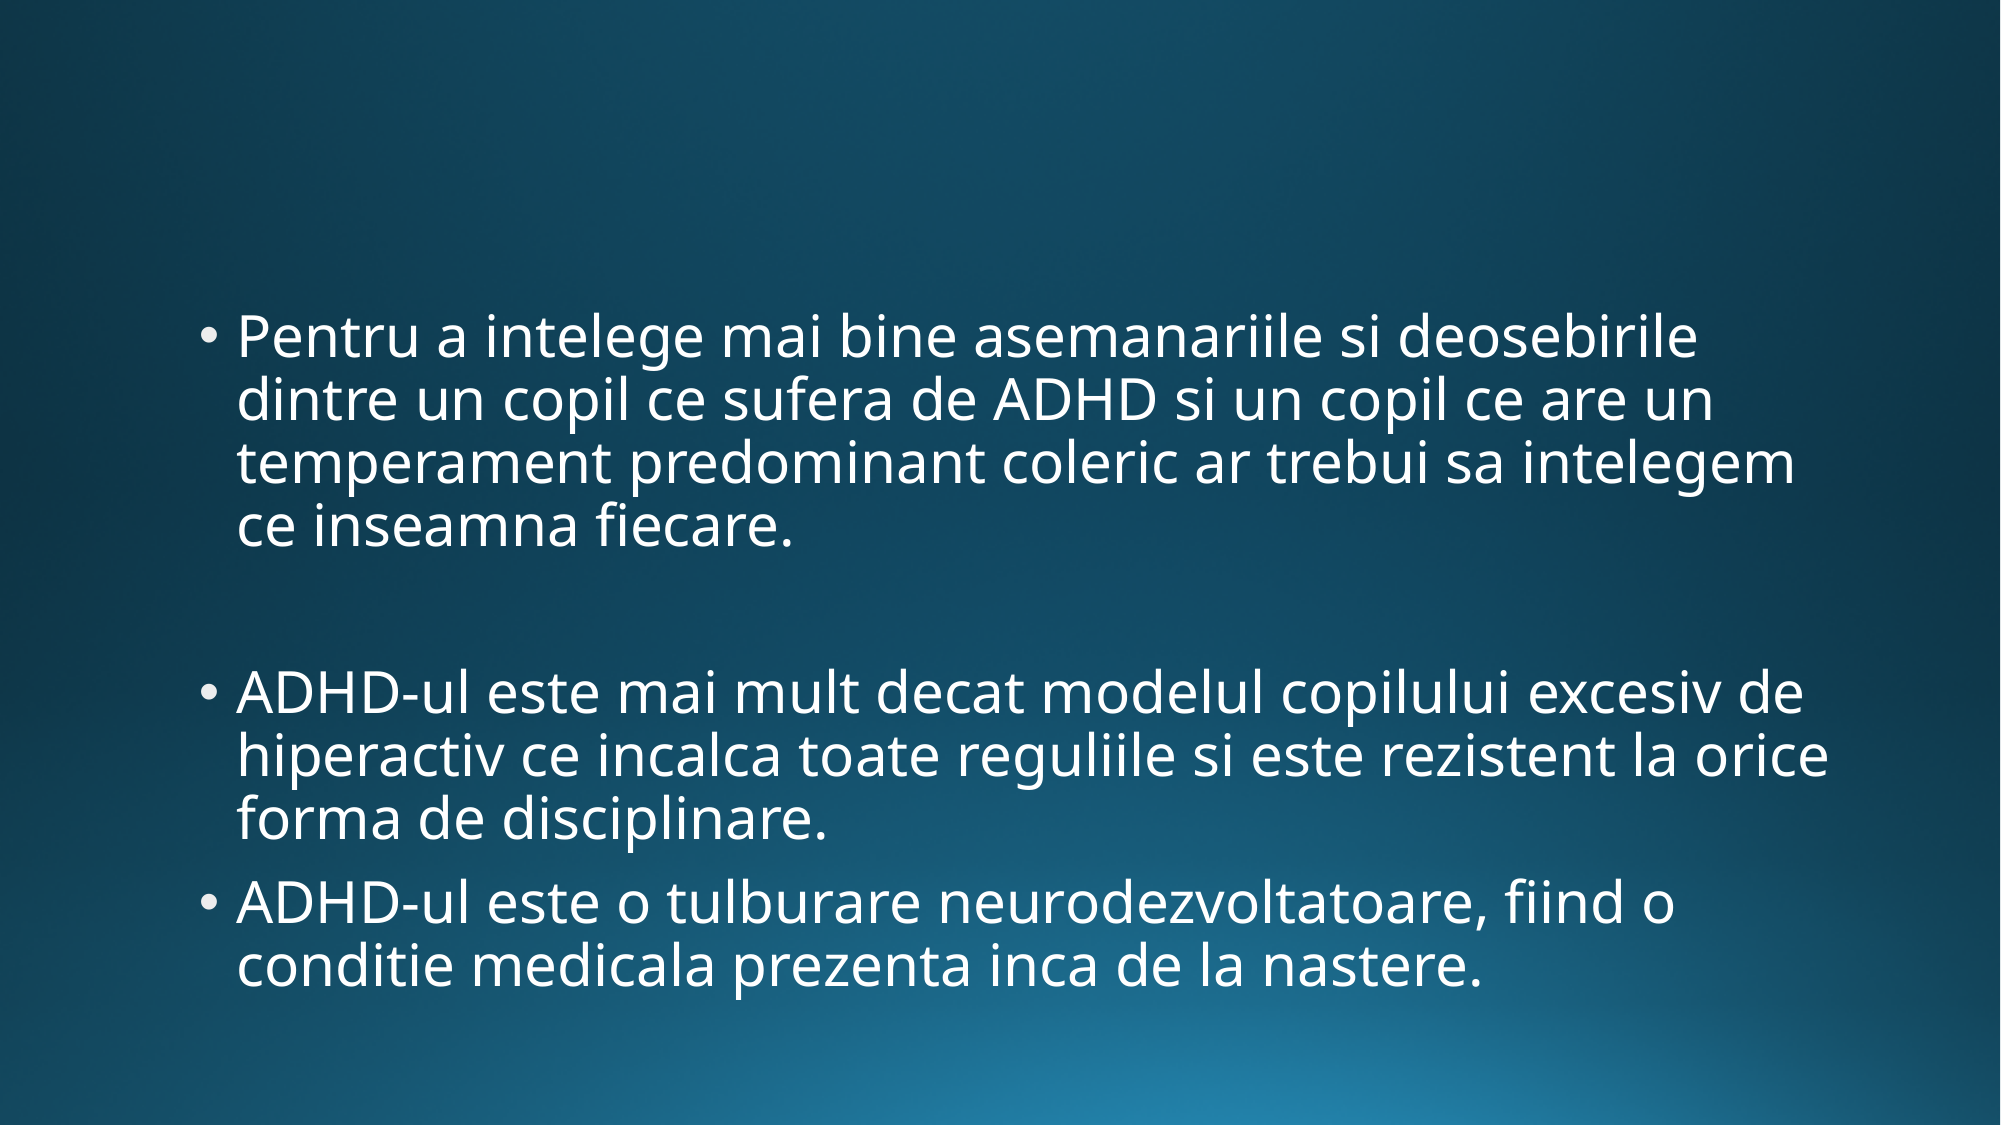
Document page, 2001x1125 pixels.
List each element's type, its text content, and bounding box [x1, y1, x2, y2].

picture [0, 0, 2001, 1125]
list Pentru a intelege mai bine asemanariile si deosebirile dintre un copil ce sufera de ADHD si un copil ce are un temperament predominant coleric ar trebui sa intelegem ce inseamna fiecare. ADHD-ul este mai mult decat modelul copilului excesiv de hiperactiv ce incalca toate reguliile si este rezistent la orice forma de disciplinare. ADHD-ul este o tulburare neurodezvoltatoare, fiind o conditie medicala prezenta inca de la nastere. [183, 299, 1863, 1014]
